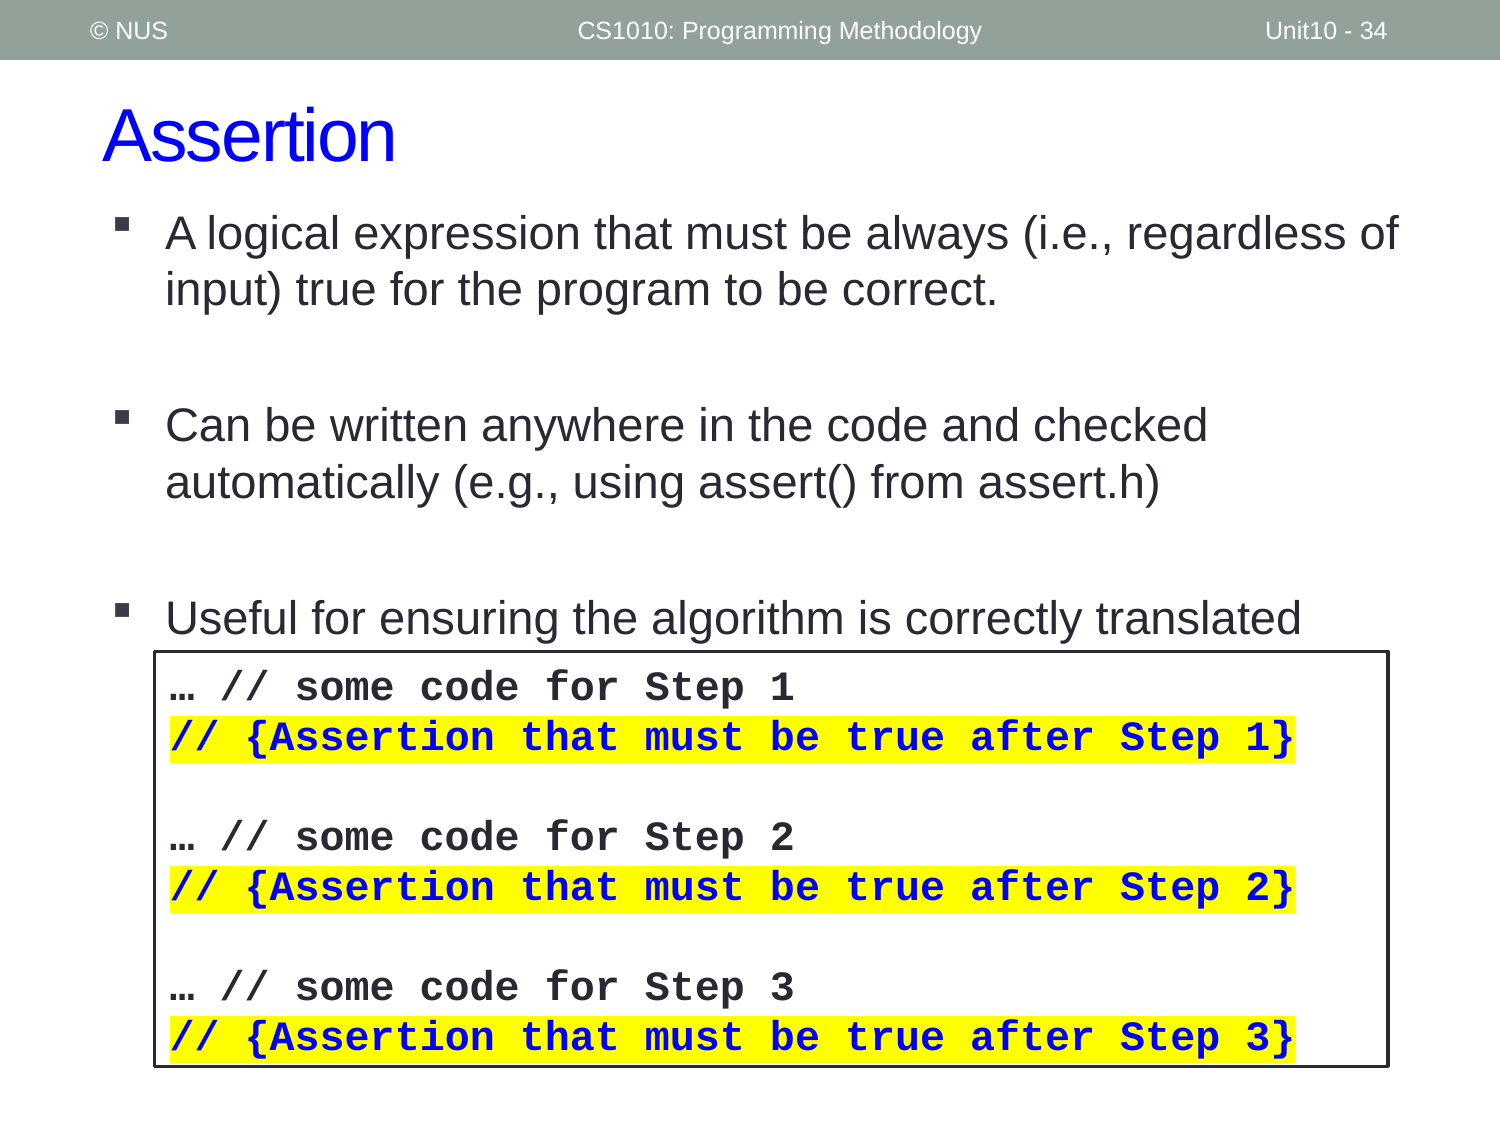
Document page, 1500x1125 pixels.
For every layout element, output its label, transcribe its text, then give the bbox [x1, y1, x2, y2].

text_box … // some code for Step 1 // {Assertion that must be true after Step 1} … // some code for Step 2 // {Assertion that must be true after Step 2} … // some code for Step 3 // {Assertion that must be true after Step 3} [152, 649, 1390, 1069]
slide_number © NUS [75, 3, 550, 57]
title Assertion [87, 62, 1463, 200]
slide_number Unit10 - 34 [1250, 3, 1425, 57]
list A logical expression that must be always (i.e., regardless of input) true for the program to be correct. Can be written anywhere in the code and checked automatically (e.g., using assert() from assert.h) Useful for ensuring the algorithm is correctly translated [96, 194, 1447, 654]
footer CS1010: Programming Methodology [562, 3, 1238, 57]
